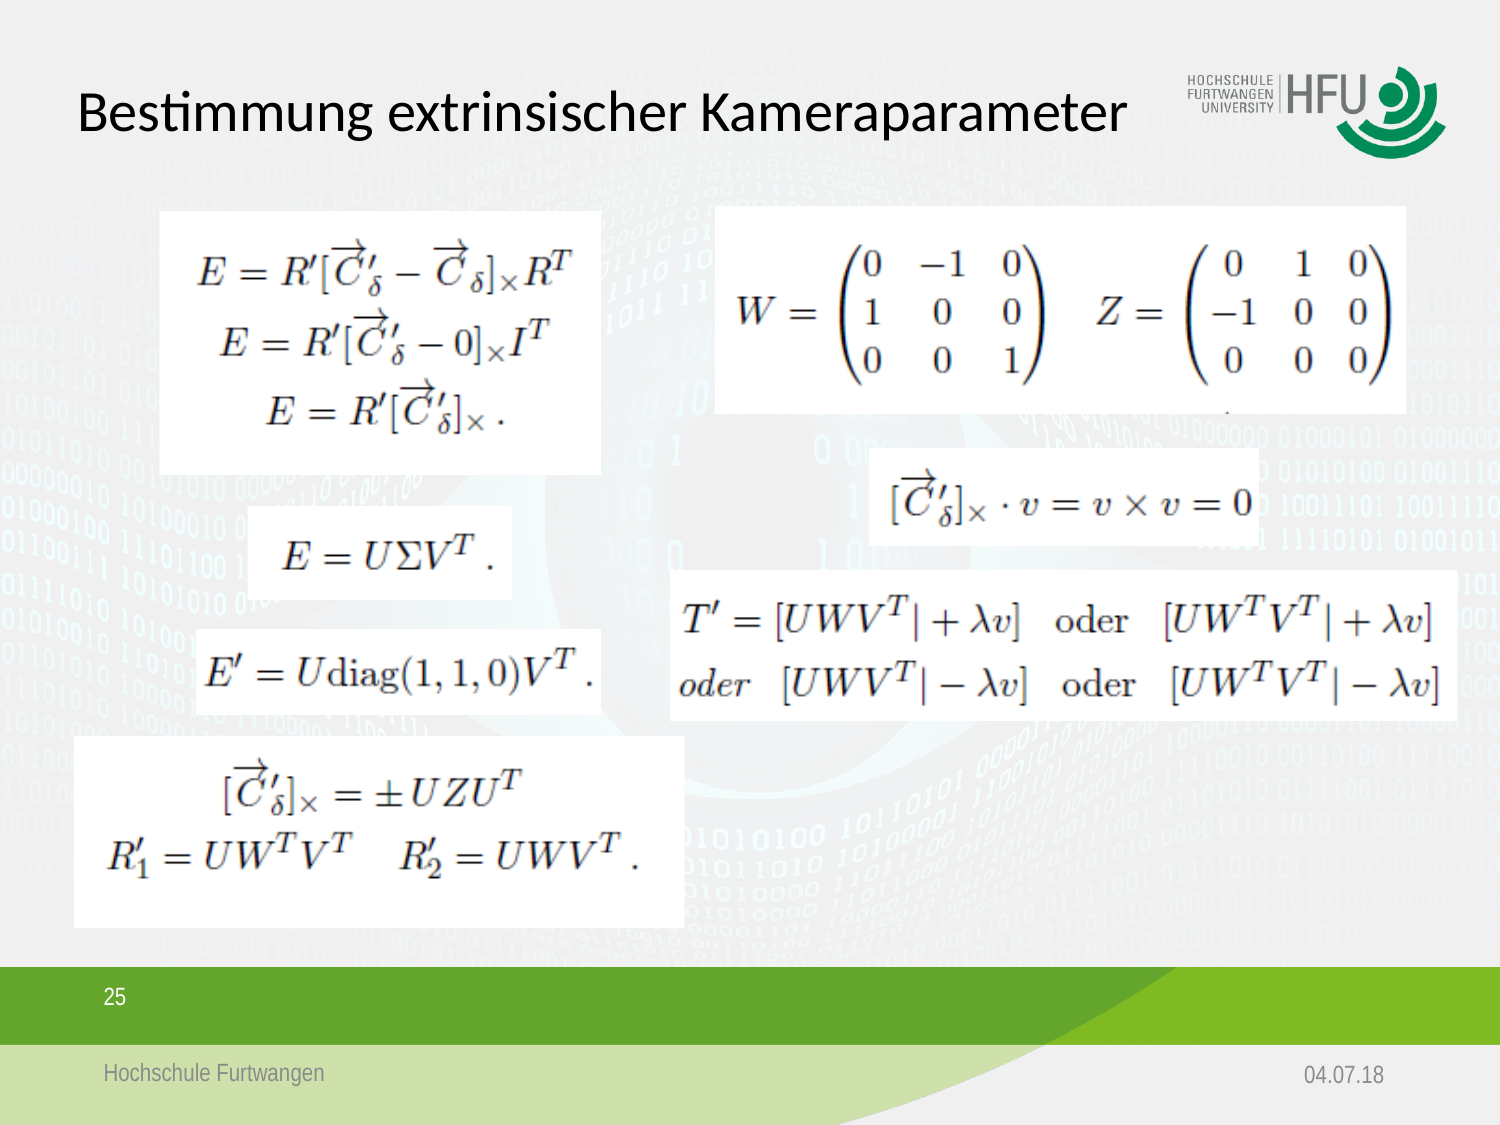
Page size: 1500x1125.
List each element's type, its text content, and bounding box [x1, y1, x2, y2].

slide_number 25 [88, 967, 160, 1028]
picture [669, 569, 1458, 721]
picture [195, 629, 601, 715]
picture [714, 206, 1407, 415]
title Bestimmung extrinsischer Kameraparameter [77, 64, 1353, 153]
picture [159, 211, 602, 475]
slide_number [1257, 1046, 1400, 1107]
picture [1166, 53, 1454, 164]
footer Hochschule Furtwangen [88, 1044, 420, 1105]
picture [0, 967, 1500, 1125]
picture [247, 505, 513, 601]
picture [73, 735, 685, 928]
picture [868, 447, 1260, 546]
